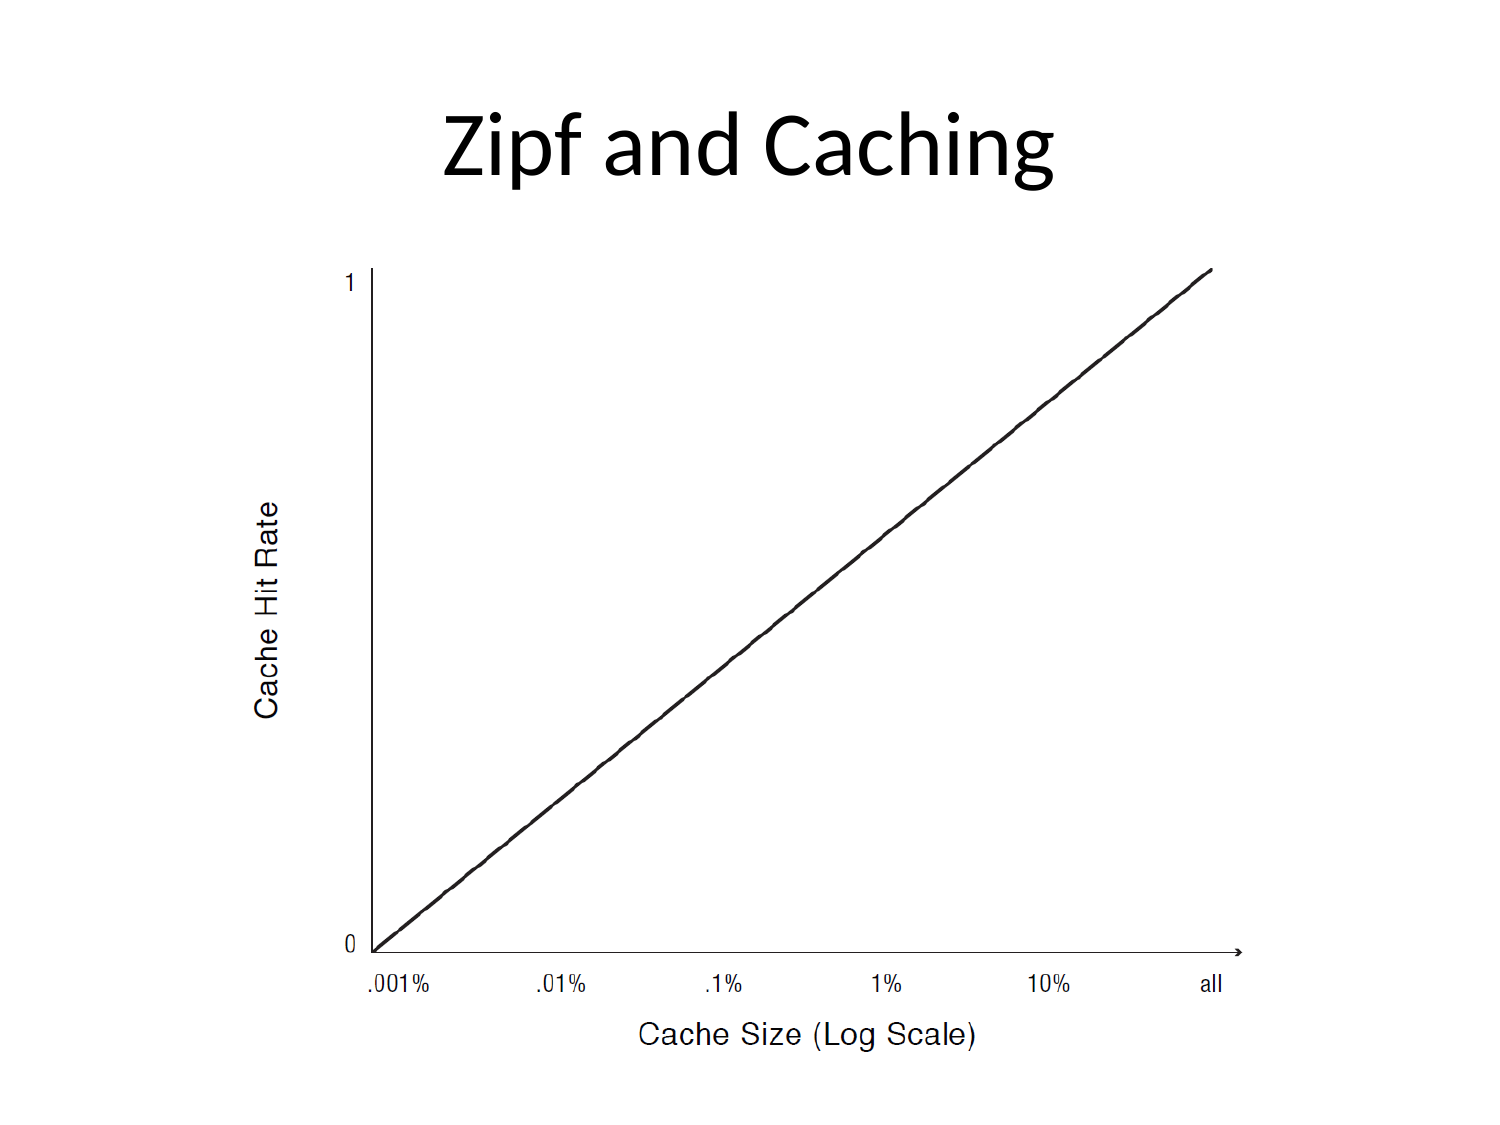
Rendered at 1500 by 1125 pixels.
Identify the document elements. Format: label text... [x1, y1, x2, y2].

title Zipf and Caching [75, 45, 1425, 233]
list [244, 252, 1256, 1058]
